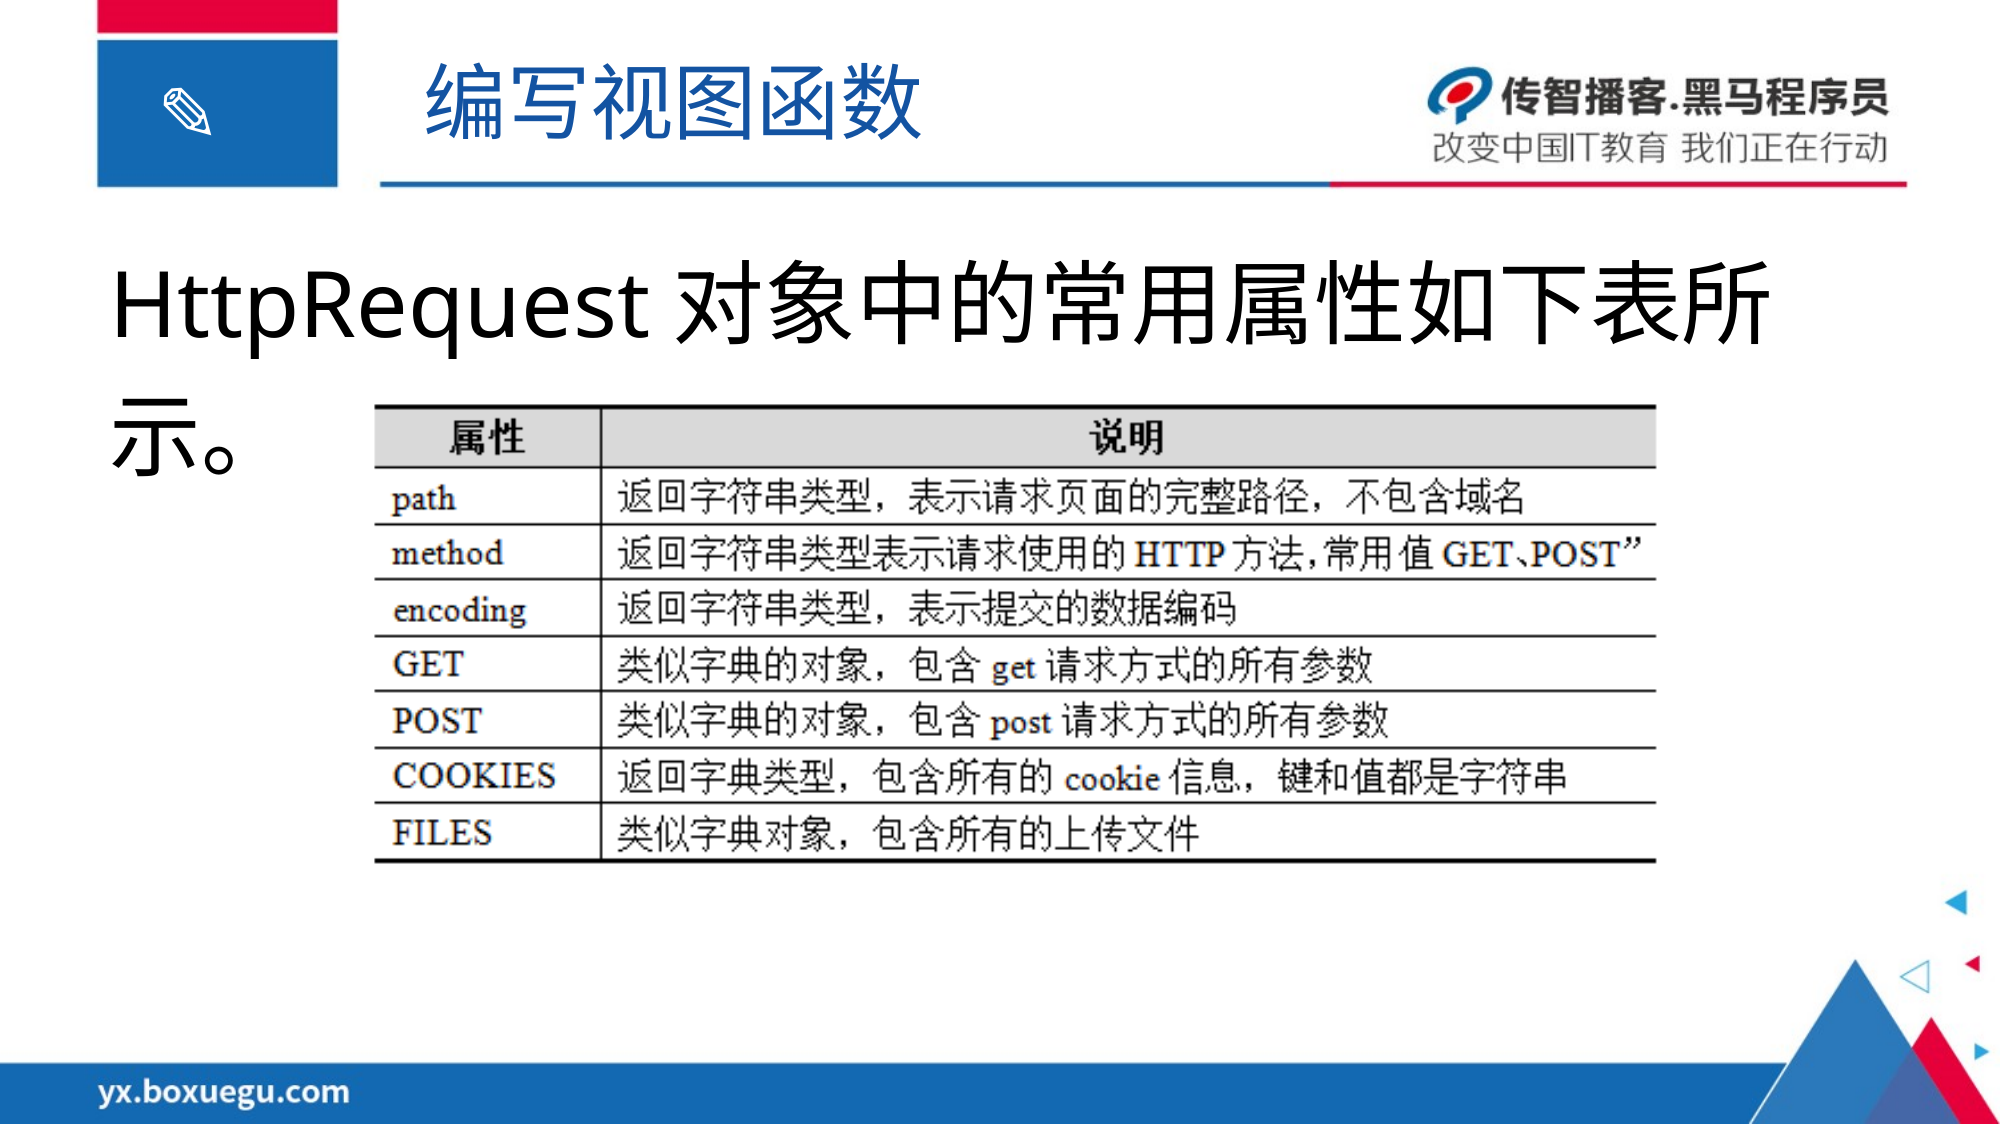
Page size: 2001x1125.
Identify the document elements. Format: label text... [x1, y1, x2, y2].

text_box 编写视图函数 [409, 43, 1292, 158]
text_box HttpRequest对象中的常用属性如下表所示。 [94, 216, 1938, 496]
picture [0, 0, 2000, 1124]
